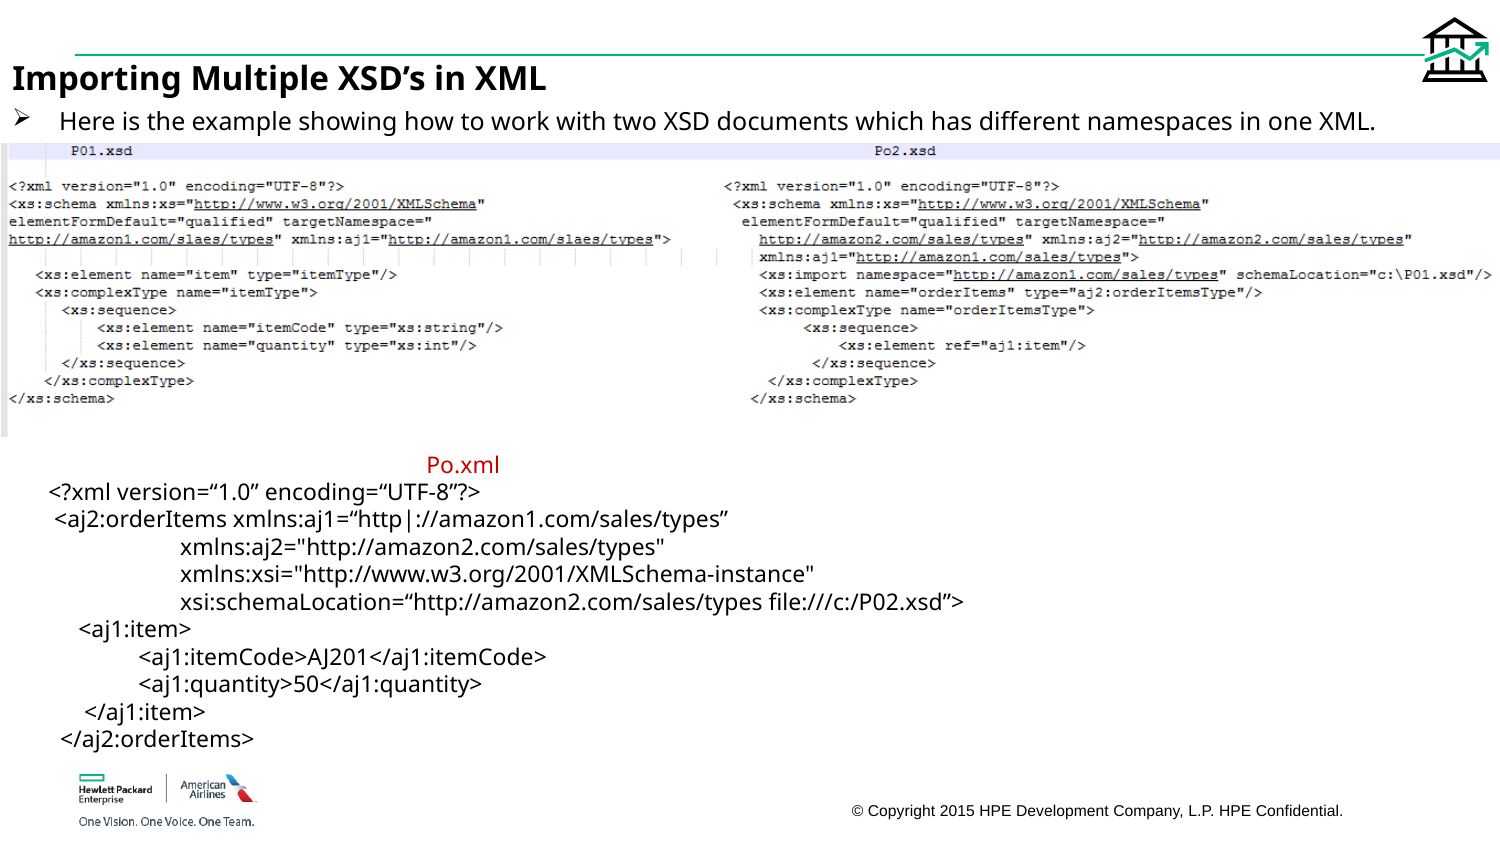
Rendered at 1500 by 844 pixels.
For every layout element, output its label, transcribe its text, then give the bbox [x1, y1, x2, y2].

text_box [1421, 17, 1489, 82]
title Importing Multiple XSD’s in XML [12, 62, 1338, 90]
picture [74, 806, 258, 831]
picture [1, 143, 1500, 437]
text_box Here is the example showing how to work with two XSD documents which has different namespaces in one XML. Po.xml <?xml version=“1.0” encoding=“UTF-8”?> <aj2:orderItems xmlns:aj1=“http|://amazon1.com/sales/types” xmlns:aj2="http://amazon2.com/sales/types" xmlns:xsi="http://www.w3.org/2001/XMLSchema-instance" xsi:schemaLocation=“http://amazon2.com/sales/types file:///c:/P02.xsd”> <aj1:item> <aj1:itemCode>AJ201</aj1:itemCode> <aj1:quantity>50</aj1:quantity> </aj1:item> </aj2:orderItems> [12, 437, 1500, 806]
text_box Here is the example showing how to work with two XSD documents which has different namespaces in one XML. Po.xml <?xml version=“1.0” encoding=“UTF-8”?> <aj2:orderItems xmlns:aj1=“http|://amazon1.com/sales/types” xmlns:aj2="http://amazon2.com/sales/types" xmlns:xsi="http://www.w3.org/2001/XMLSchema-instance" xsi:schemaLocation=“http://amazon2.com/sales/types file:///c:/P02.xsd”> <aj1:item> <aj1:itemCode>AJ201</aj1:itemCode> <aj1:quantity>50</aj1:quantity> </aj1:item> </aj2:orderItems> [12, 90, 1500, 143]
